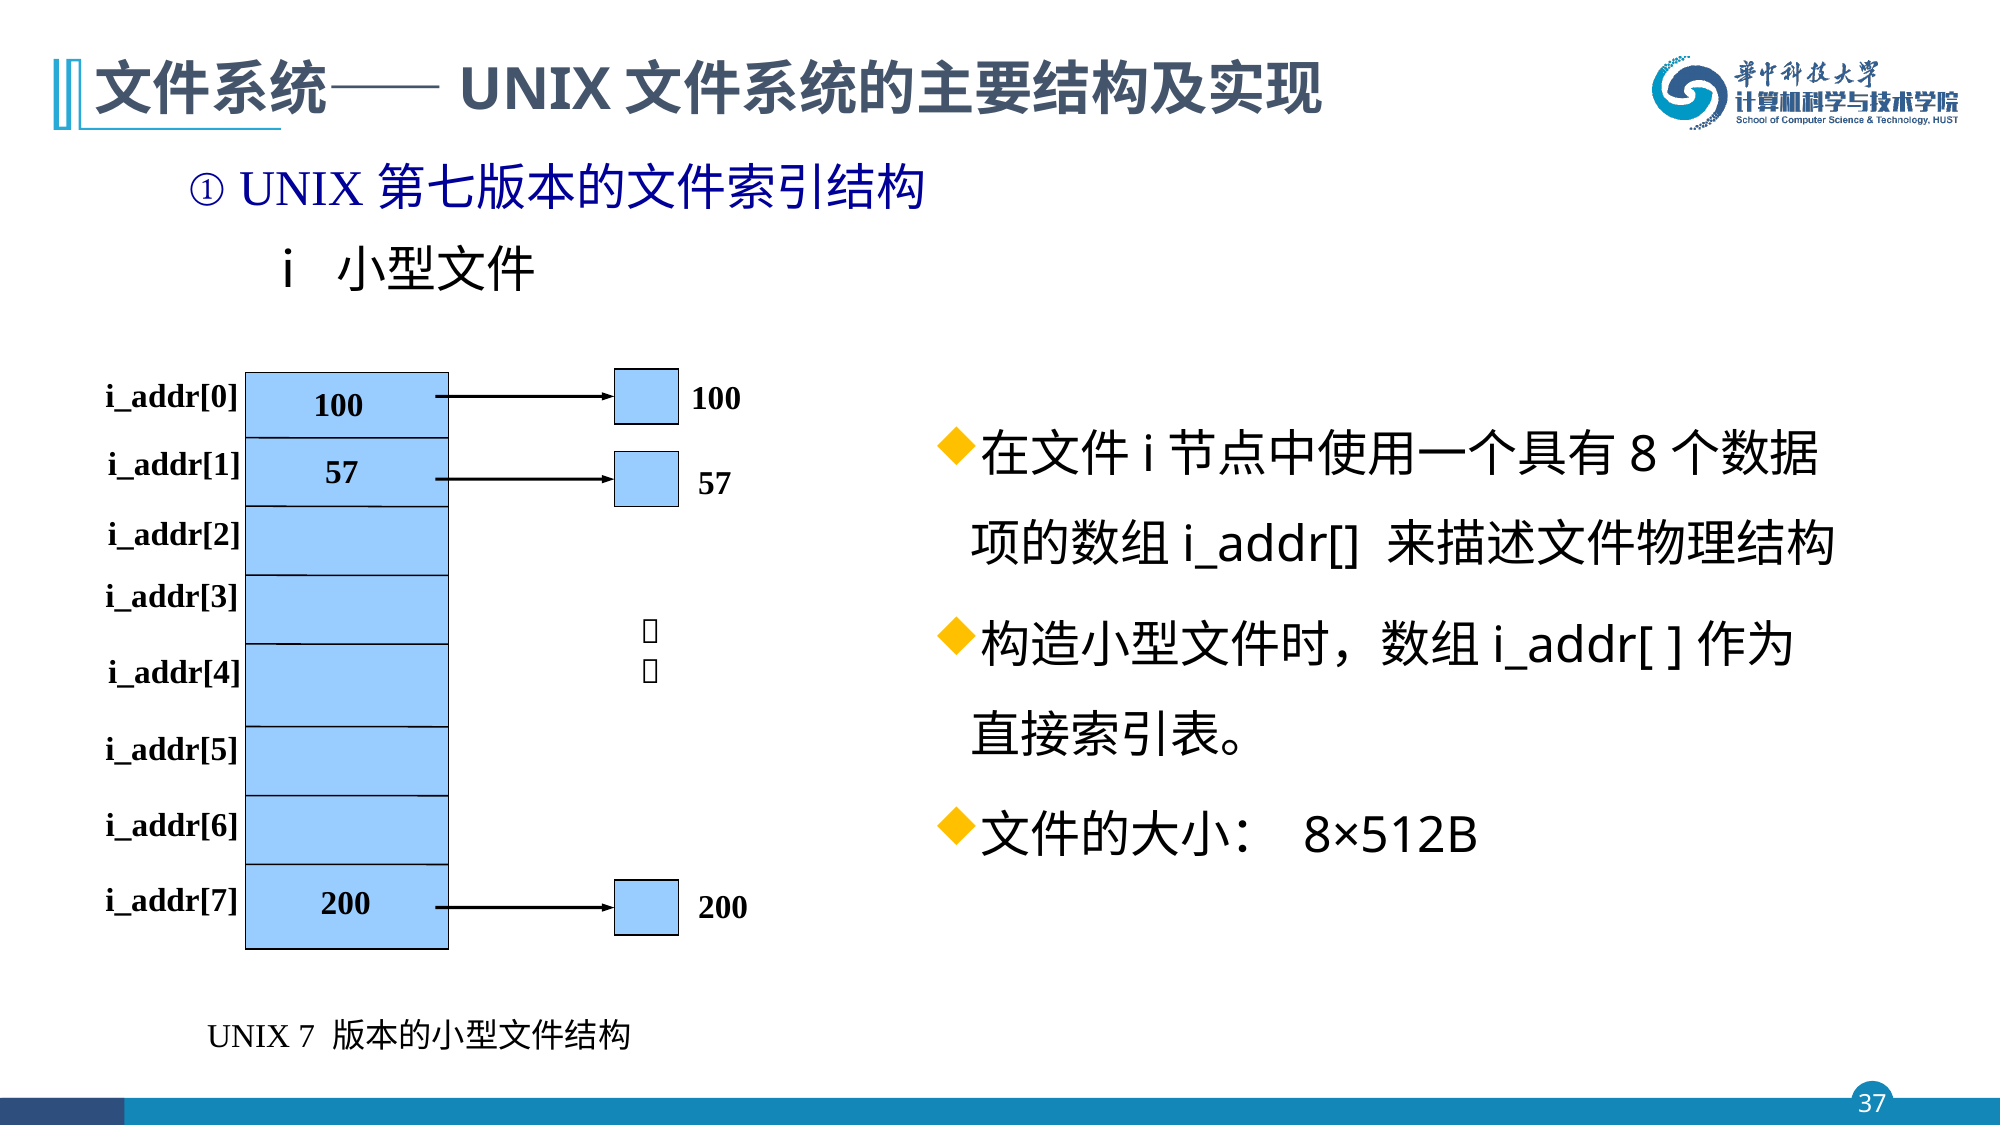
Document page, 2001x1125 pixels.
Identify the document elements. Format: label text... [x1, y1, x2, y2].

picture [1653, 56, 1678, 79]
text_box 在文件i节点中使用一个具有8个数据项的数组i_addr[] 来描述文件物理结构 构造小型文件时，数组i_addr[ ]作为直接索引表。 文件的大小： 8×512B [824, 384, 1861, 870]
picture [1653, 56, 1958, 130]
text_box UNIX 7 版本的小型文件结构 [192, 1006, 654, 1062]
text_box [90, 366, 789, 949]
text_box ① UNIX第七版本的文件索引结构 ⅰ 小型文件 [80, 136, 1445, 305]
title 文件系统——UNIX文件系统的主要结构及实现 [80, 51, 1653, 137]
